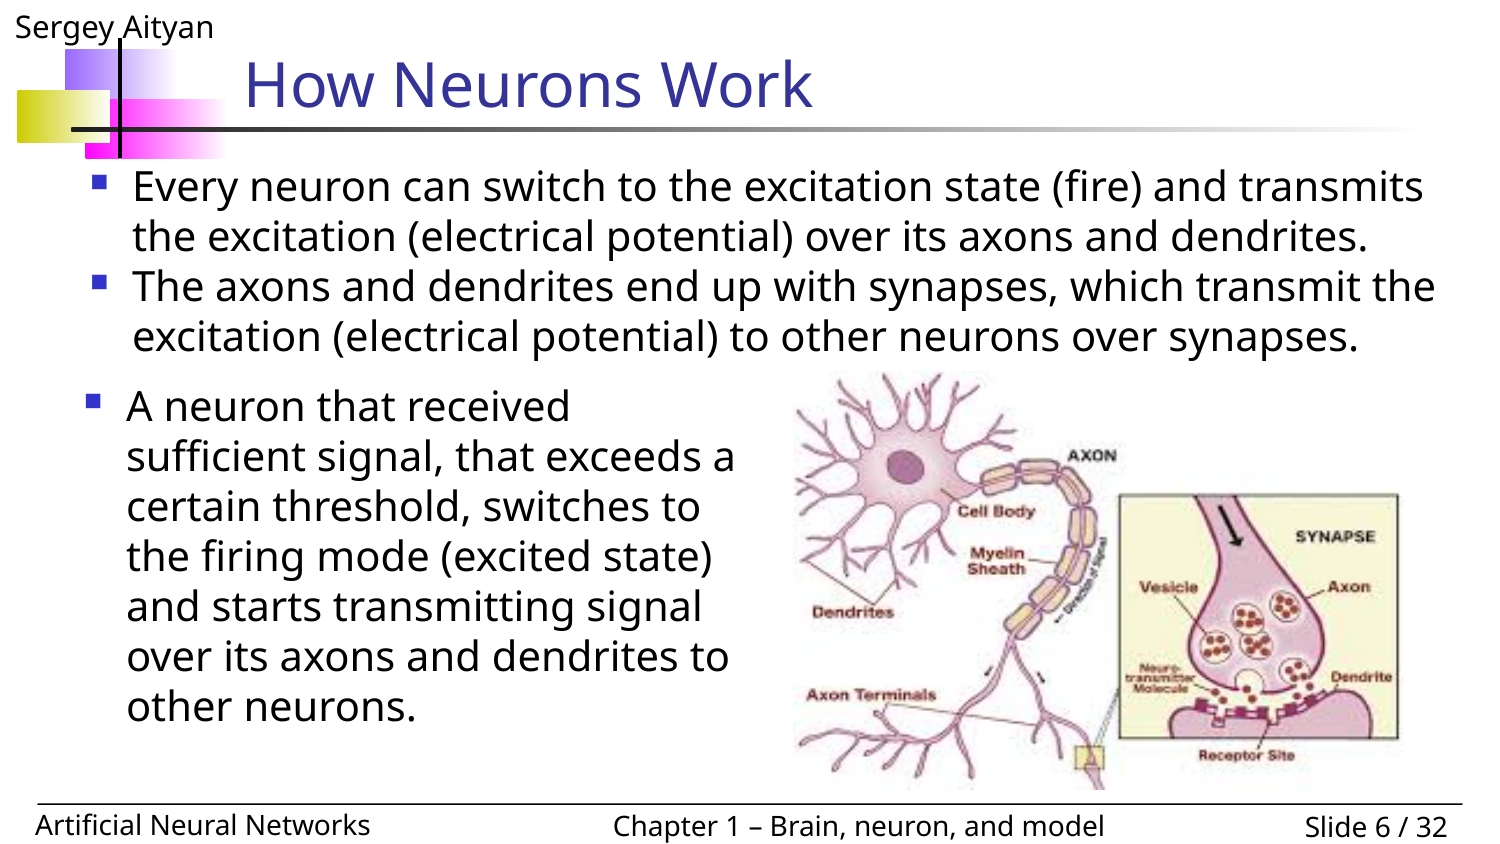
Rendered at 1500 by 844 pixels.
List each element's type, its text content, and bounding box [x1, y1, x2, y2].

list Every neuron can switch to the excitation state (fire) and transmits the excitation (electrical potential) over its axons and dendrites. The axons and dendrites end up with synapses, which transmit the excitation (electrical potential) to other neurons over synapses. [75, 152, 1463, 228]
title How Neurons Work [228, 46, 1332, 128]
picture [793, 371, 1404, 790]
list A neuron that received sufficient signal, that exceeds a certain threshold, switches to the firing mode (excited state) and starts transmitting signal over its axons and dendrites to other neurons. [68, 371, 775, 743]
